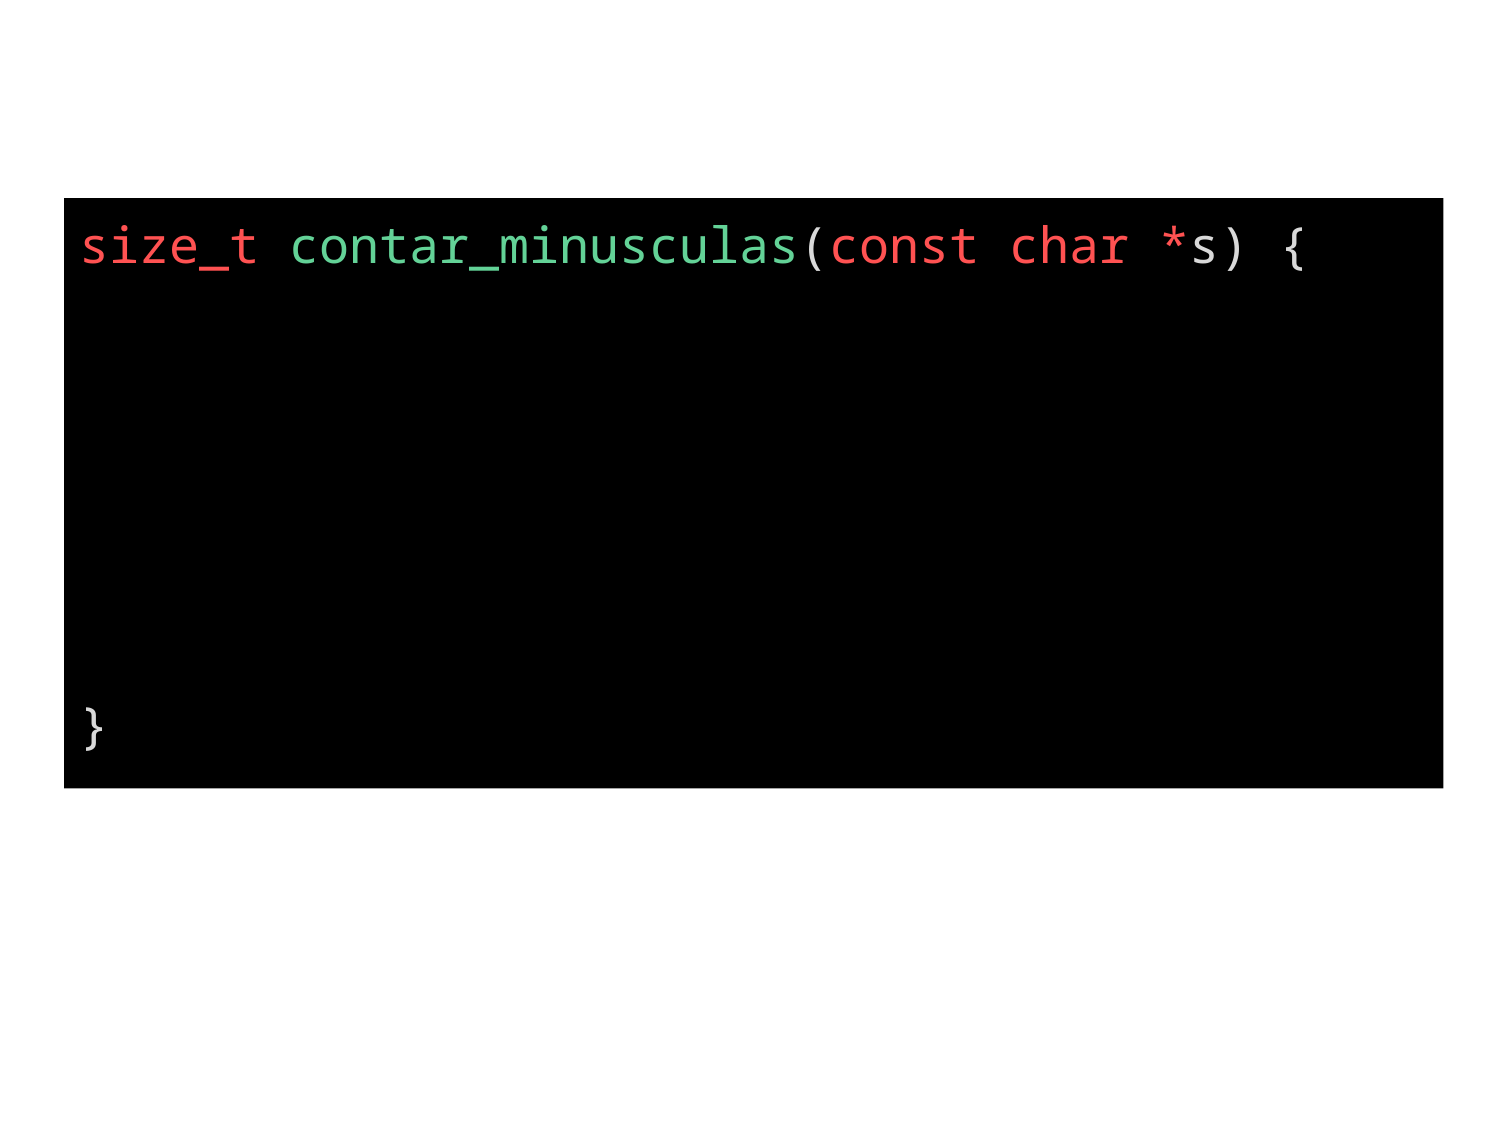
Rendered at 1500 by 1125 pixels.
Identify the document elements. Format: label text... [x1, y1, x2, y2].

text_box size_t contar_minusculas(const char *s) { } [64, 198, 1444, 789]
